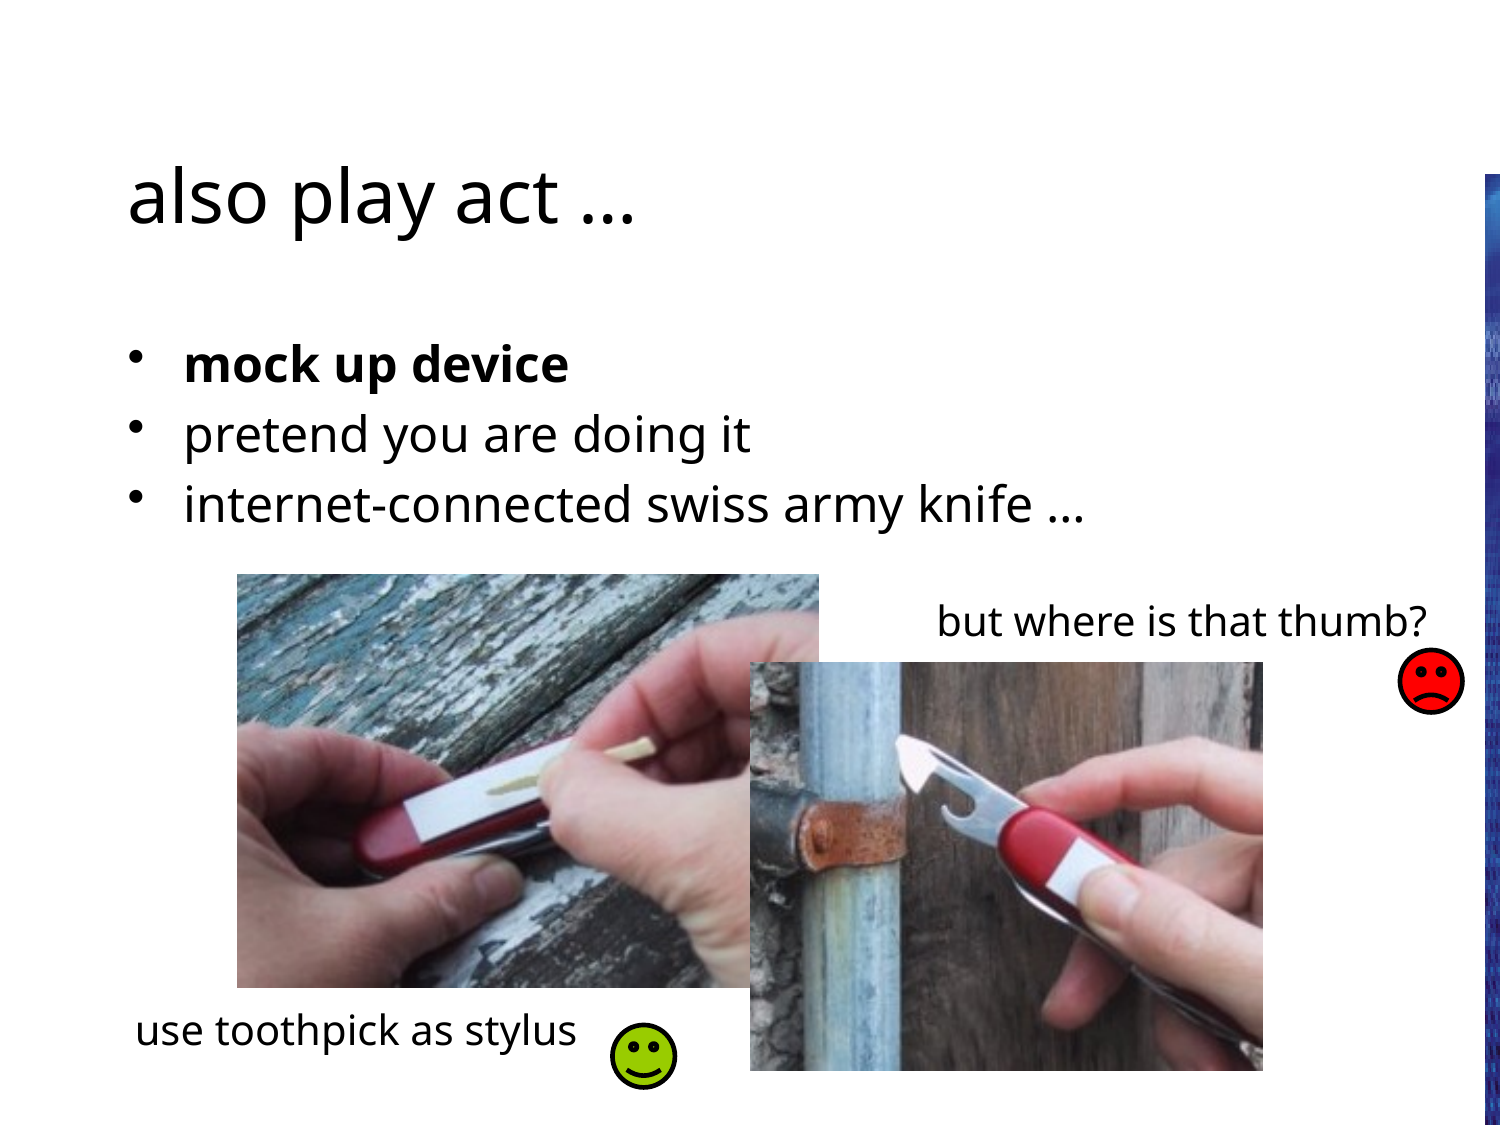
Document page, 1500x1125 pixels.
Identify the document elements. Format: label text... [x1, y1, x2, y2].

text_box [99, 574, 819, 1088]
title also play act … [112, 99, 1238, 288]
list mock up device pretend you are doing it internet-connected swiss army knife … [112, 324, 1388, 585]
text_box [749, 587, 1476, 1071]
picture [1485, 174, 1500, 1125]
